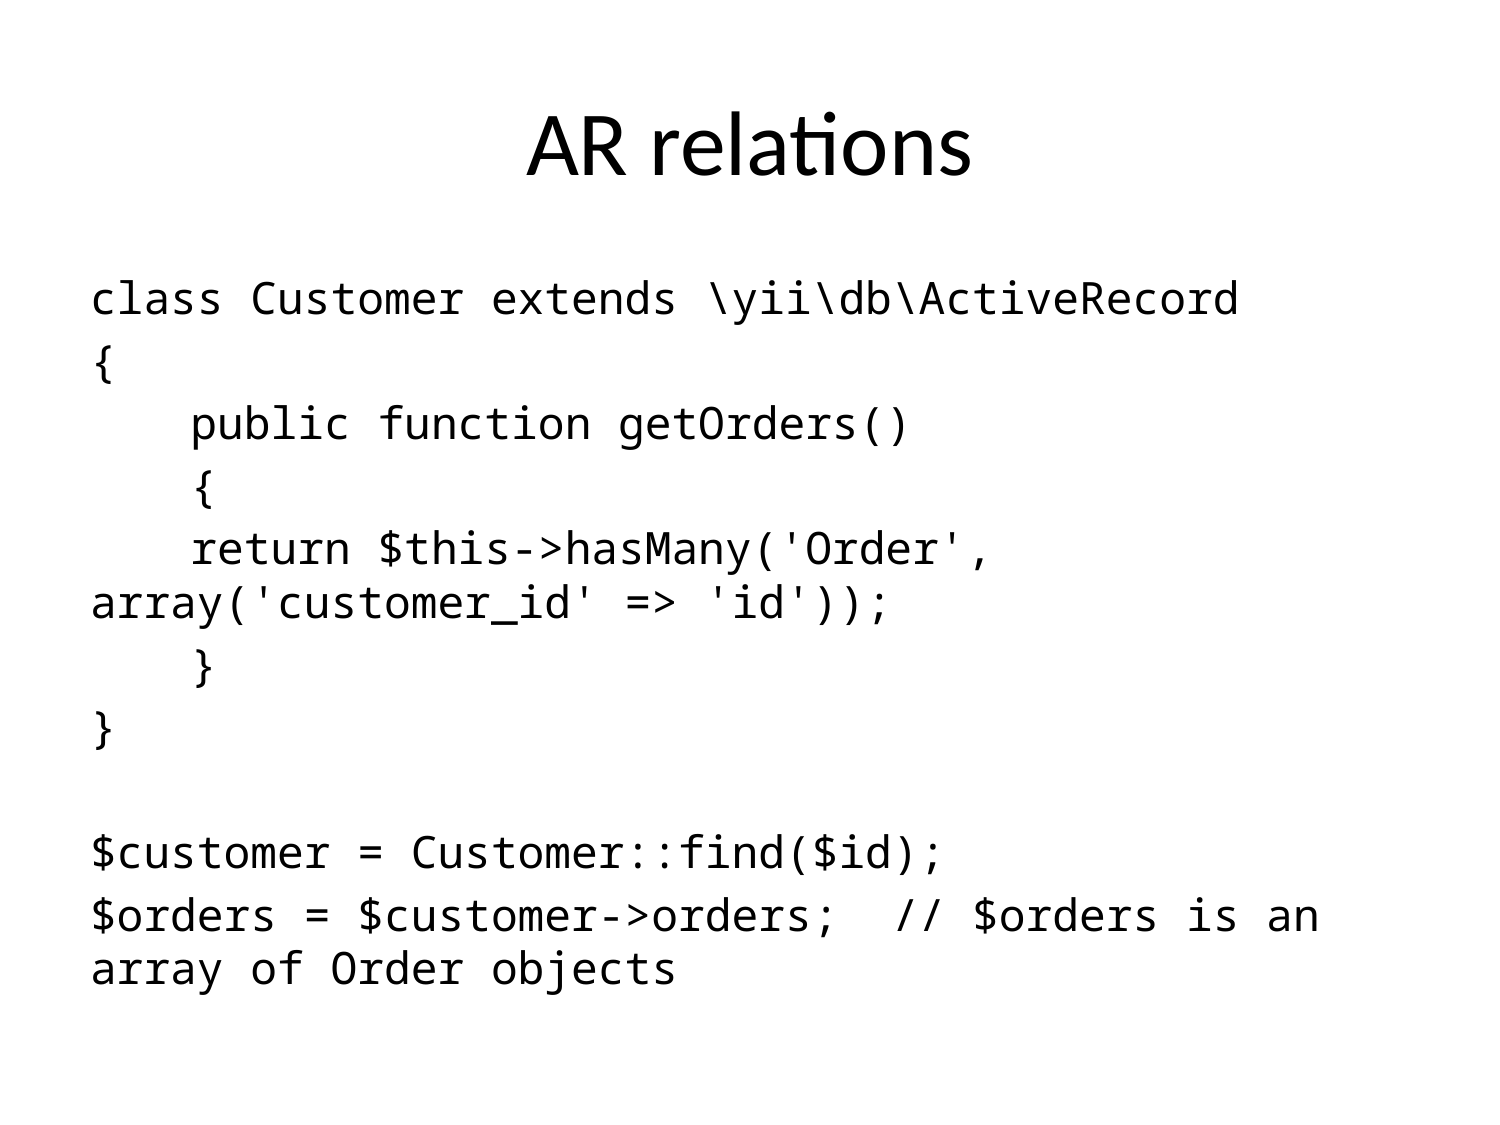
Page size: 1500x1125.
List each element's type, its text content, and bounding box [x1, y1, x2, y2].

title AR relations [75, 45, 1425, 233]
list class Customer extends \yii\db\ActiveRecord { public function getOrders() { return $this->hasMany('Order', array('customer_id' => 'id')); } } $customer = Customer::find($id); $orders = $customer->orders; // $orders is an array of Order objects [75, 262, 1425, 1005]
